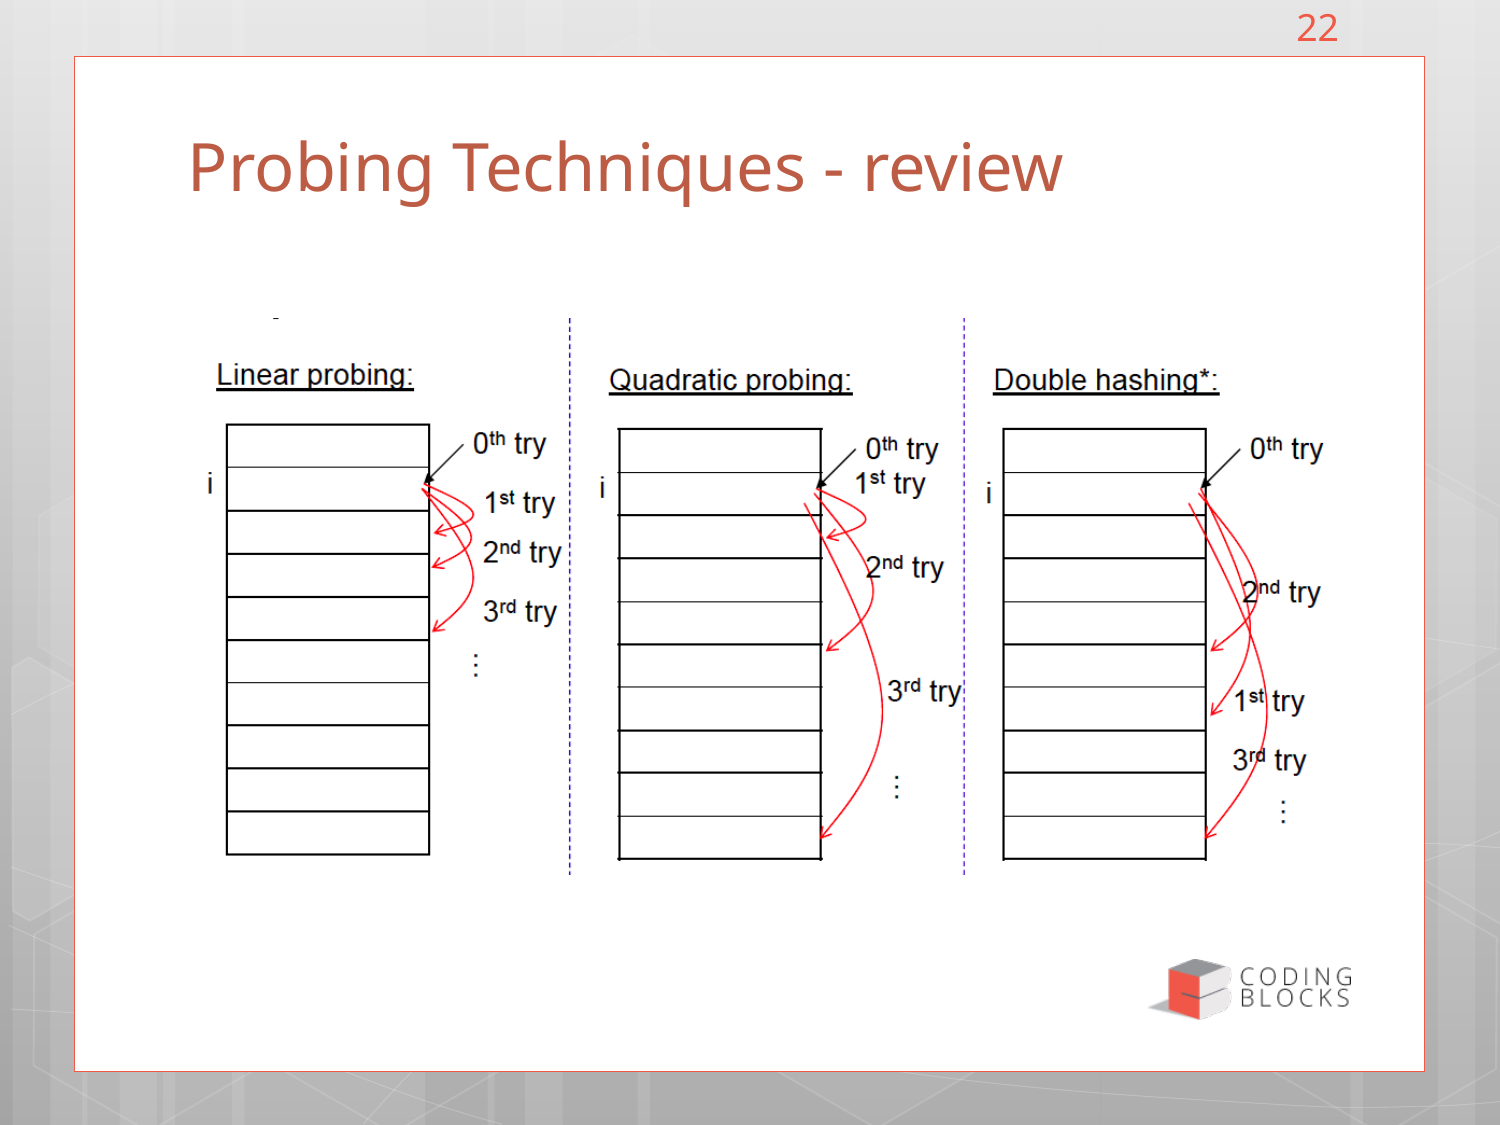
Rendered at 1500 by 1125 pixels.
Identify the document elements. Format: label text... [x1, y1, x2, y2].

picture [1146, 959, 1351, 1021]
title Probing Techniques - review [172, 118, 1352, 213]
slide_number 22 [1281, 0, 1500, 37]
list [170, 318, 1351, 875]
